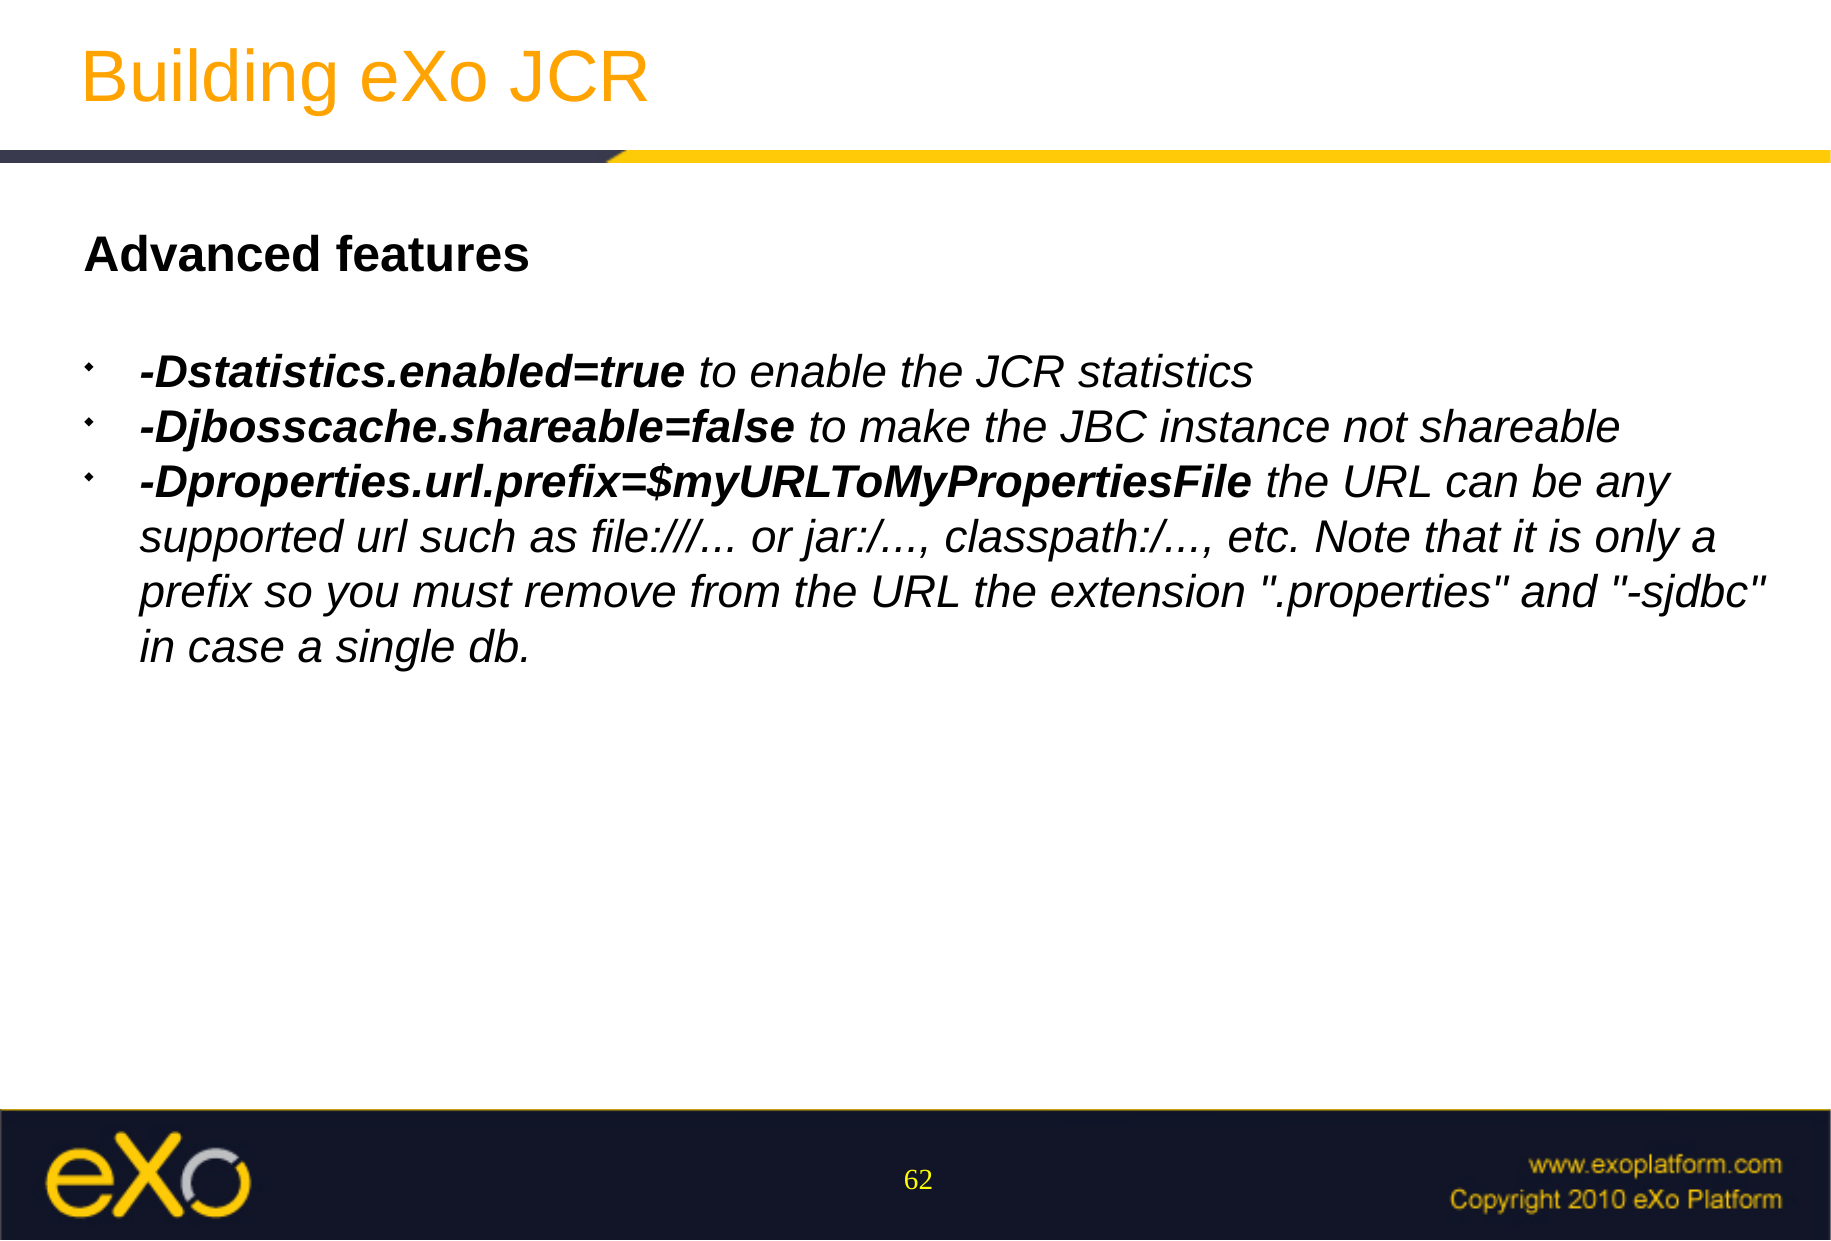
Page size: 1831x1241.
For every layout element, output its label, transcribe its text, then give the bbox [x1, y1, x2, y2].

picture [0, 150, 1831, 163]
text_box Building eXo JCR [80, 41, 1751, 117]
picture [0, 1109, 1831, 1240]
text_box Advanced features -Dstatistics.enabled=true to enable the JCR statistics -Djbosscache.shareable=false to make the JBC instance not shareable -Dproperties.url.prefix=$myURLToMyPropertiesFile the URL can be any supported url such as file:///... or jar:/..., classpath:/..., etc. Note that it is only a prefix so you must remove from the URL the extension ".properties" and "-sjdbc" in case a single db. [83, 221, 1806, 1086]
